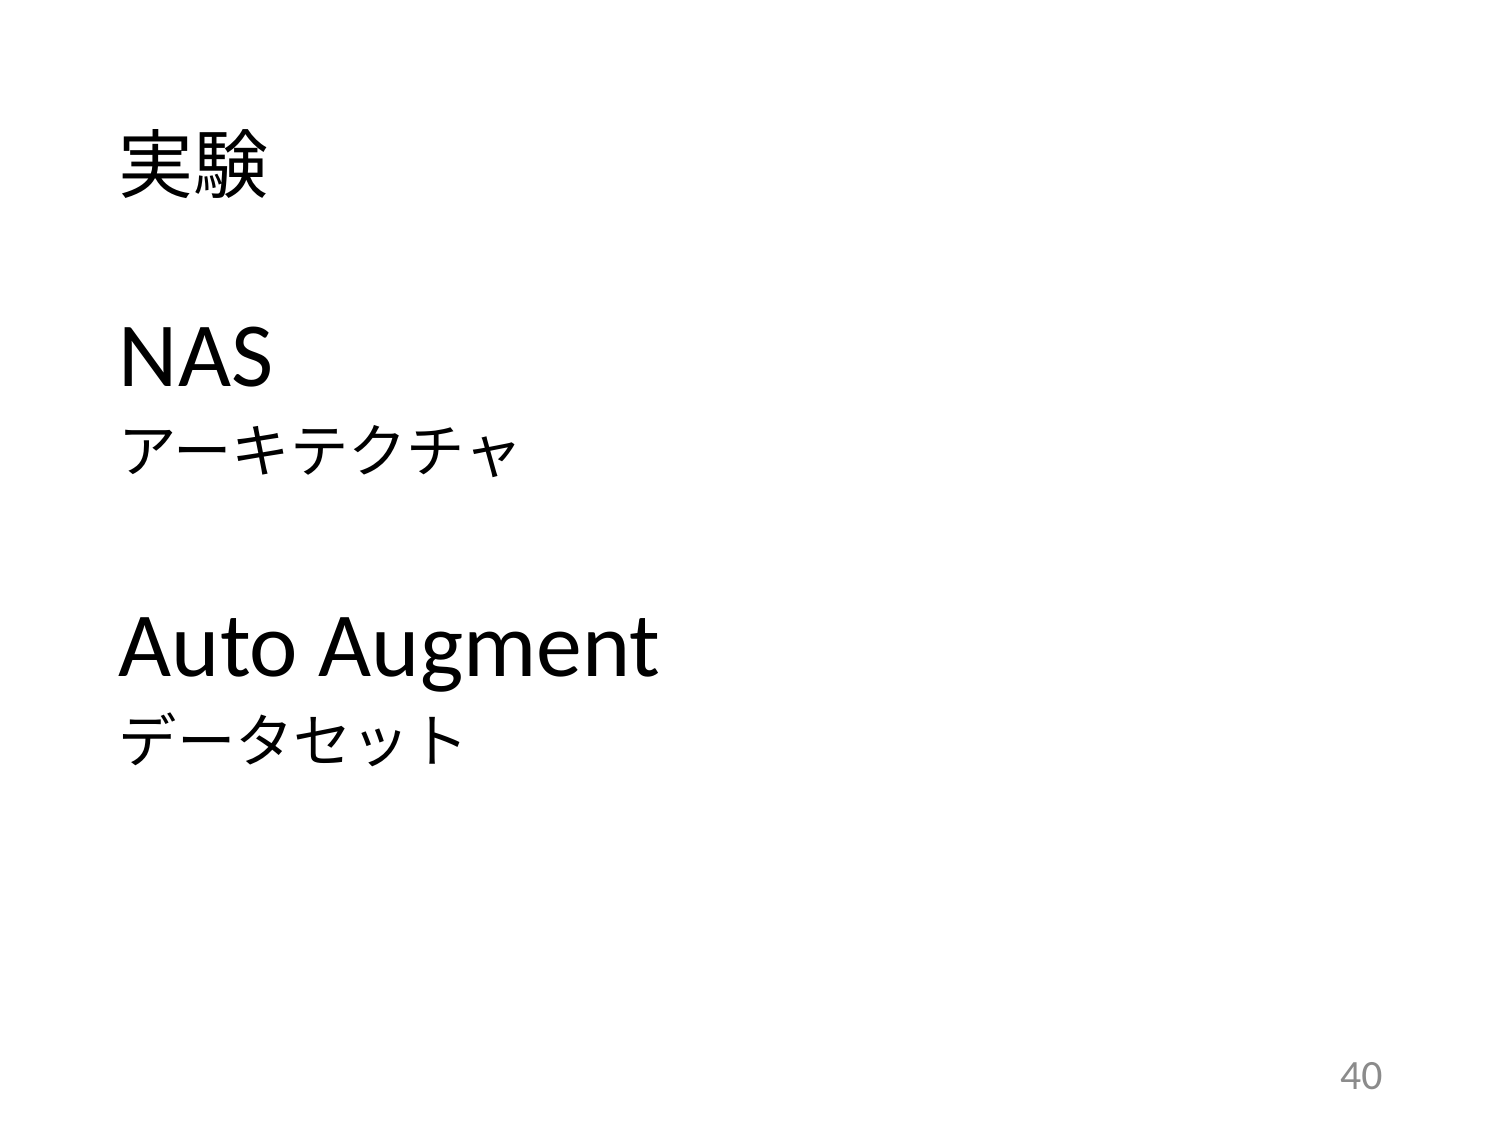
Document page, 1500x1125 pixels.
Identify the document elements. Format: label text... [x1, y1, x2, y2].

slide_number 40 [1060, 1042, 1398, 1103]
list NAS アーキテクチャ Auto Augment データセット [103, 299, 1398, 1014]
title 実験 [103, 60, 1398, 278]
